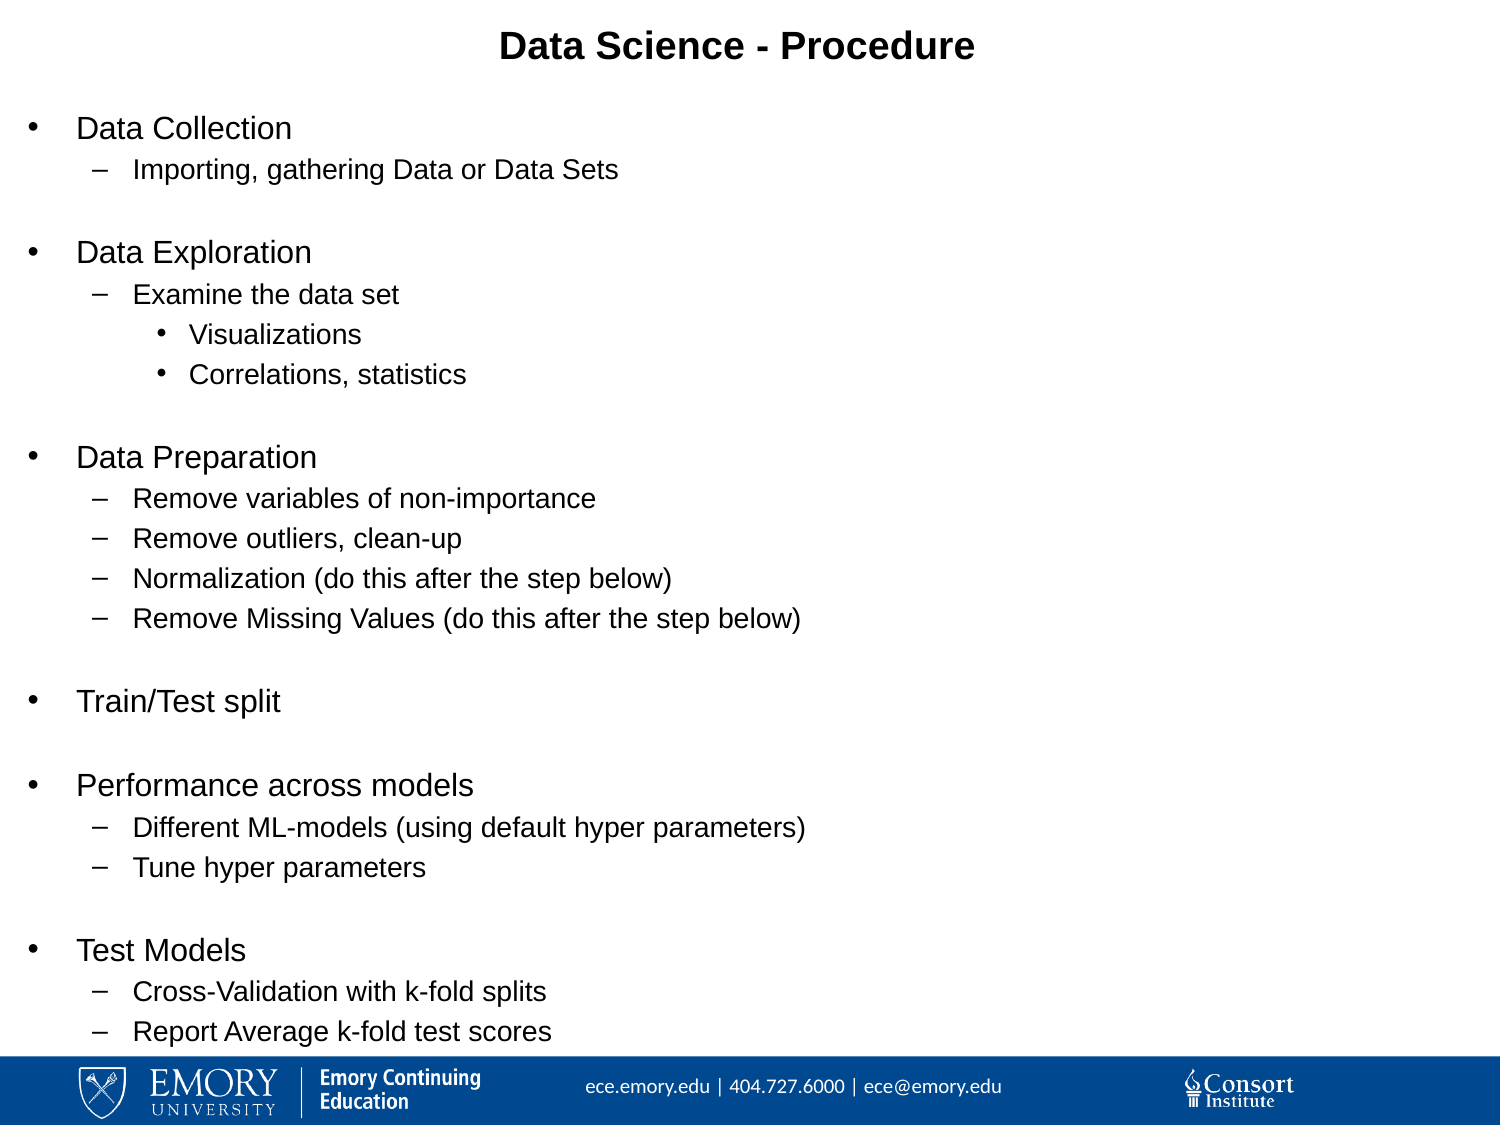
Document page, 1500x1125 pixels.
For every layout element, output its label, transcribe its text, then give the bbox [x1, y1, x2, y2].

picture [75, 1063, 513, 1125]
picture [1185, 1068, 1294, 1107]
list Data Collection Importing, gathering Data or Data Sets Data Exploration Examine the data set Visualizations Correlations, statistics Data Preparation Remove variables of non-importance Remove outliers, clean-up Normalization (do this after the step below) Remove Missing Values (do this after the step below) Train/Test split Performance across models Different ML-models (using default hyper parameters) Tune hyper parameters Test Models Cross-Validation with k-fold splits Report Average k-fold test scores [12, 99, 1463, 1063]
title Data Science - Procedure [62, 12, 1413, 75]
